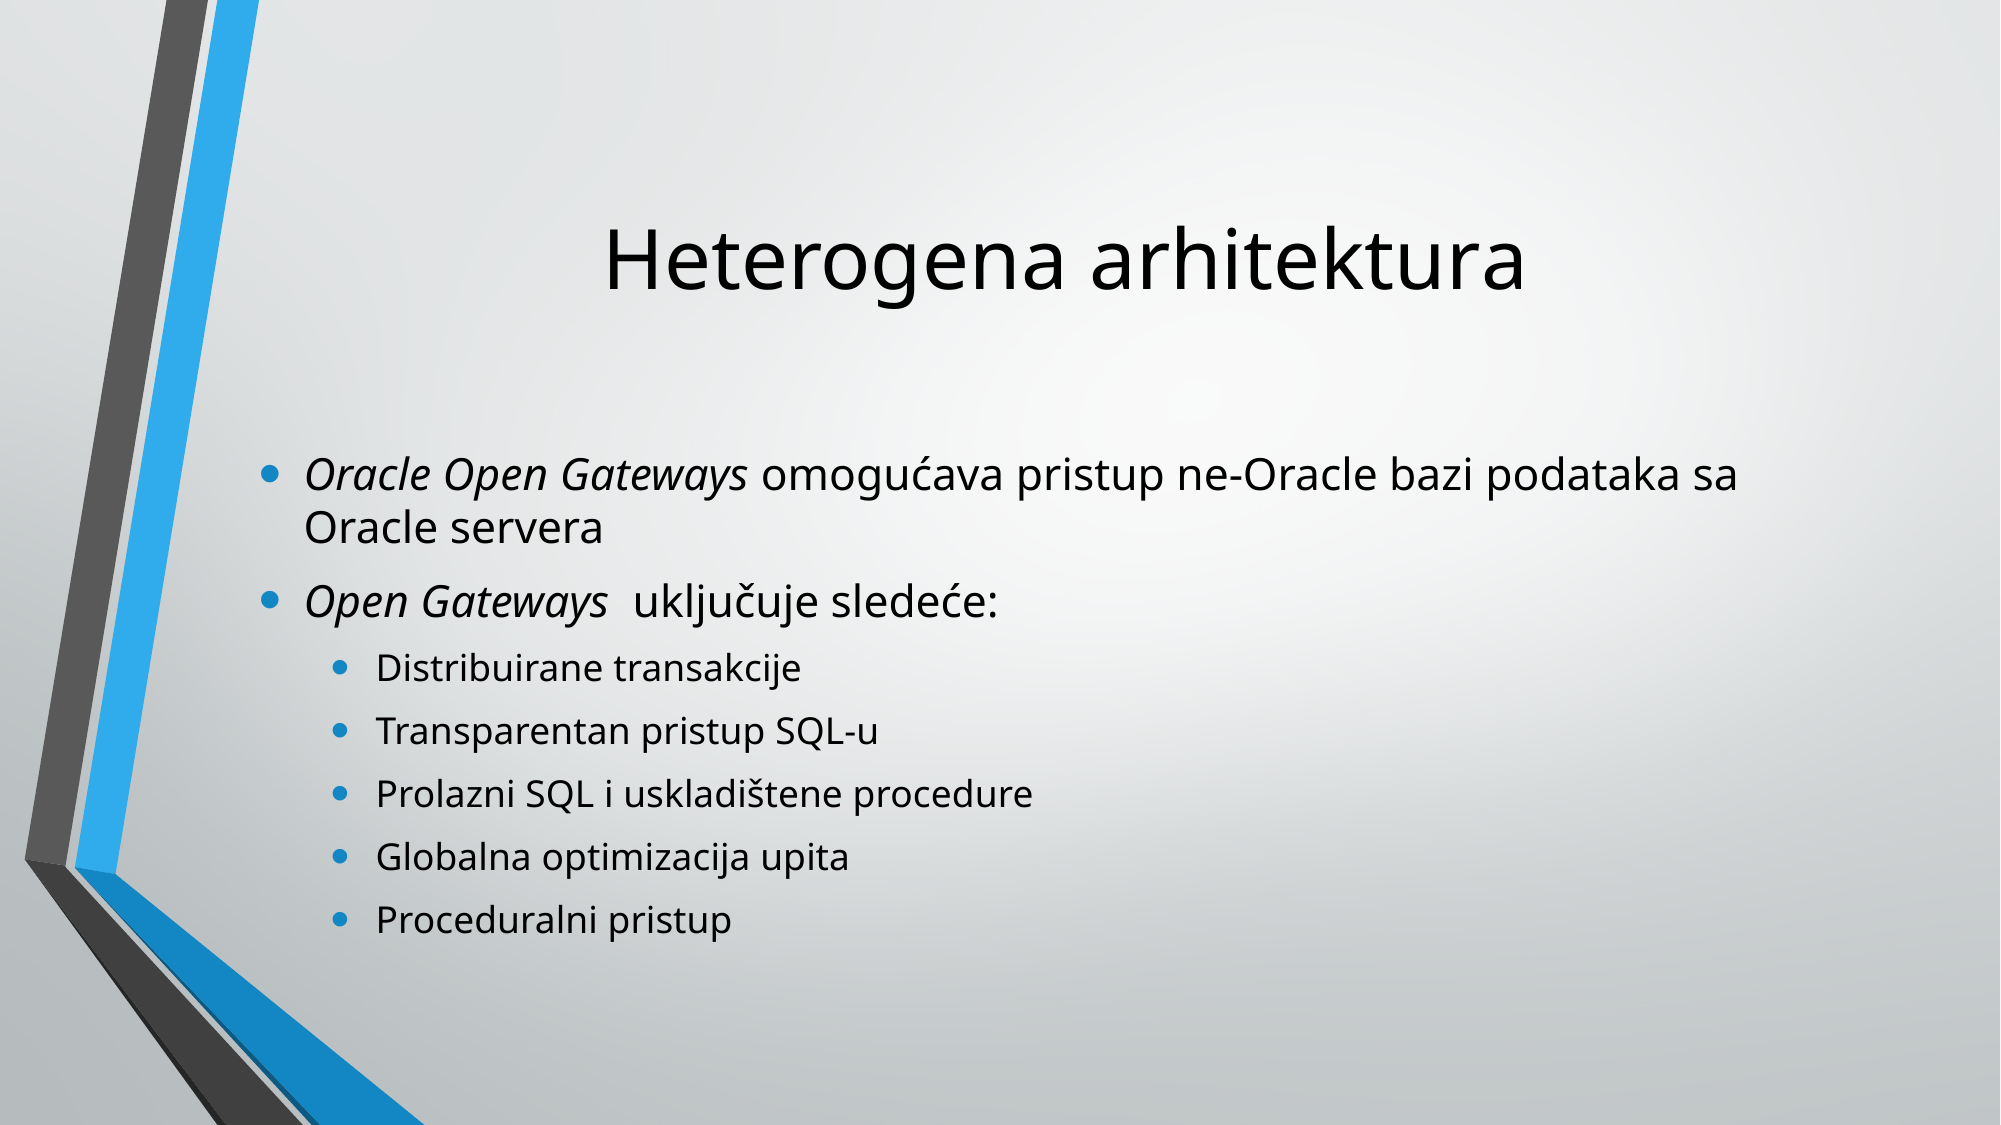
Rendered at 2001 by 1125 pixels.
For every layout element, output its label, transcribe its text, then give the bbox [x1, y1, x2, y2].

title Heterogena arhitektura [243, 112, 1887, 400]
list Oracle Open Gateways omogućava pristup ne-Oracle bazi podataka sa Oracle servera Open Gateways uključuje sledeće: Distribuirane transakcije Transparentan pristup SQL-u Prolazni SQL i uskladištene procedure Globalna optimizacija upita Proceduralni pristup [243, 437, 1887, 950]
